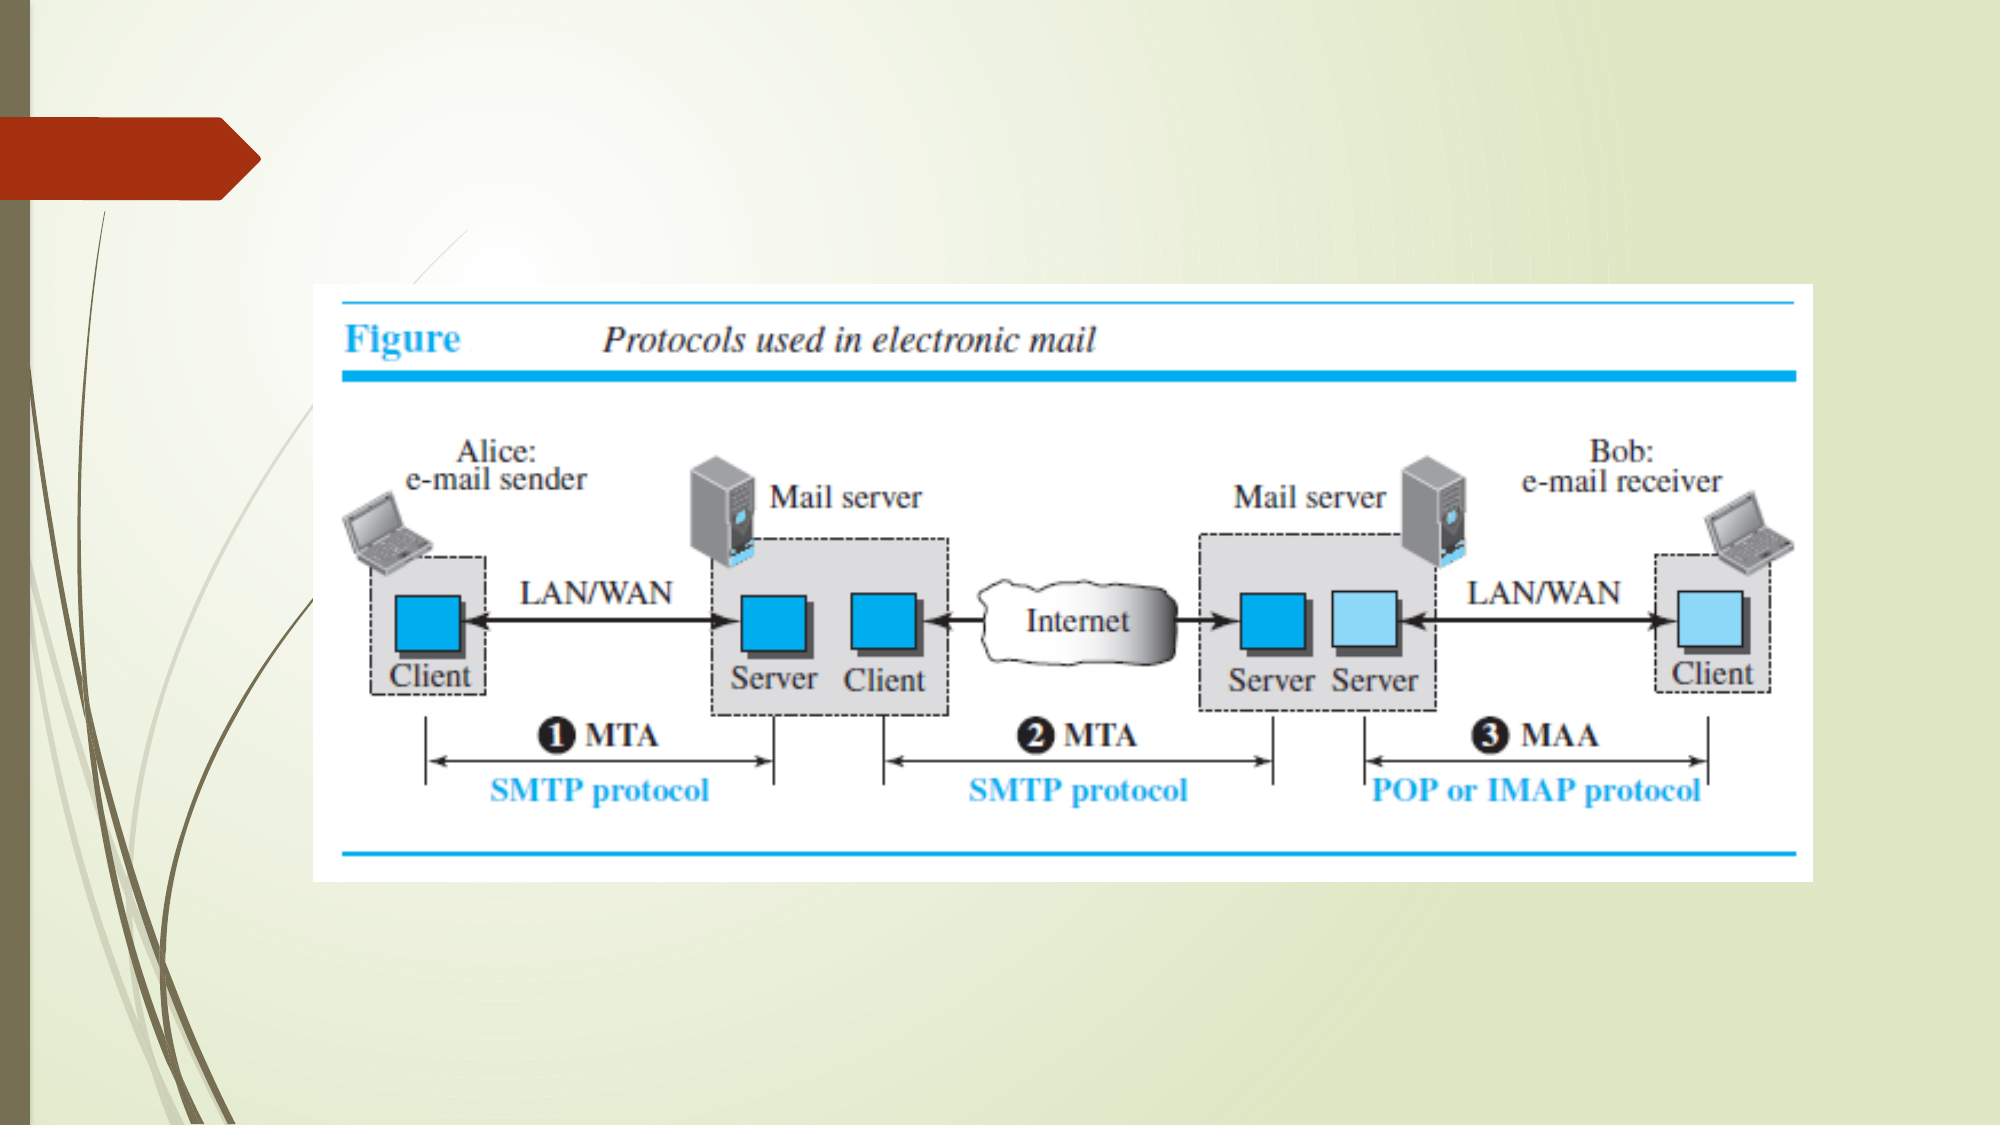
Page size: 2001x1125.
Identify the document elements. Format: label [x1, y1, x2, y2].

picture [313, 284, 1814, 883]
